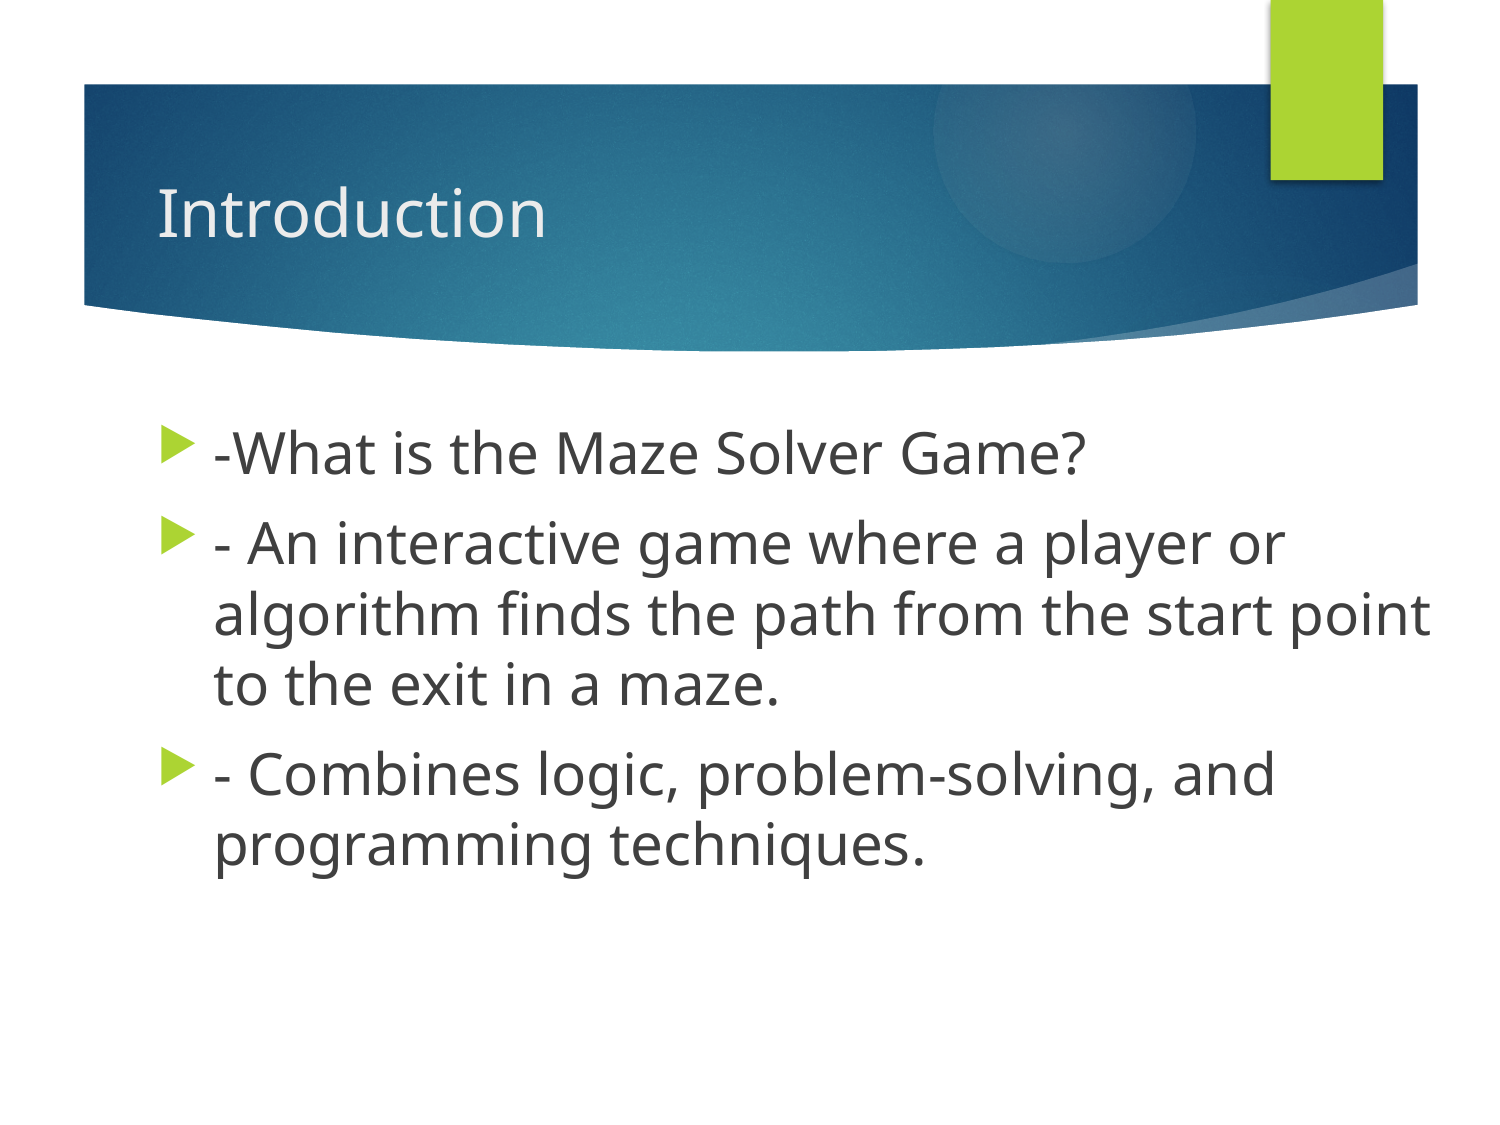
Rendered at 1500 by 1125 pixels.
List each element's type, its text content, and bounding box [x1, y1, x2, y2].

title Introduction [142, 152, 1183, 269]
list -What is the Maze Solver Game? - An interactive game where a player or algorithm finds the path from the start point to the exit in a maze. - Combines logic, problem-solving, and programming techniques. [142, 408, 1448, 1105]
